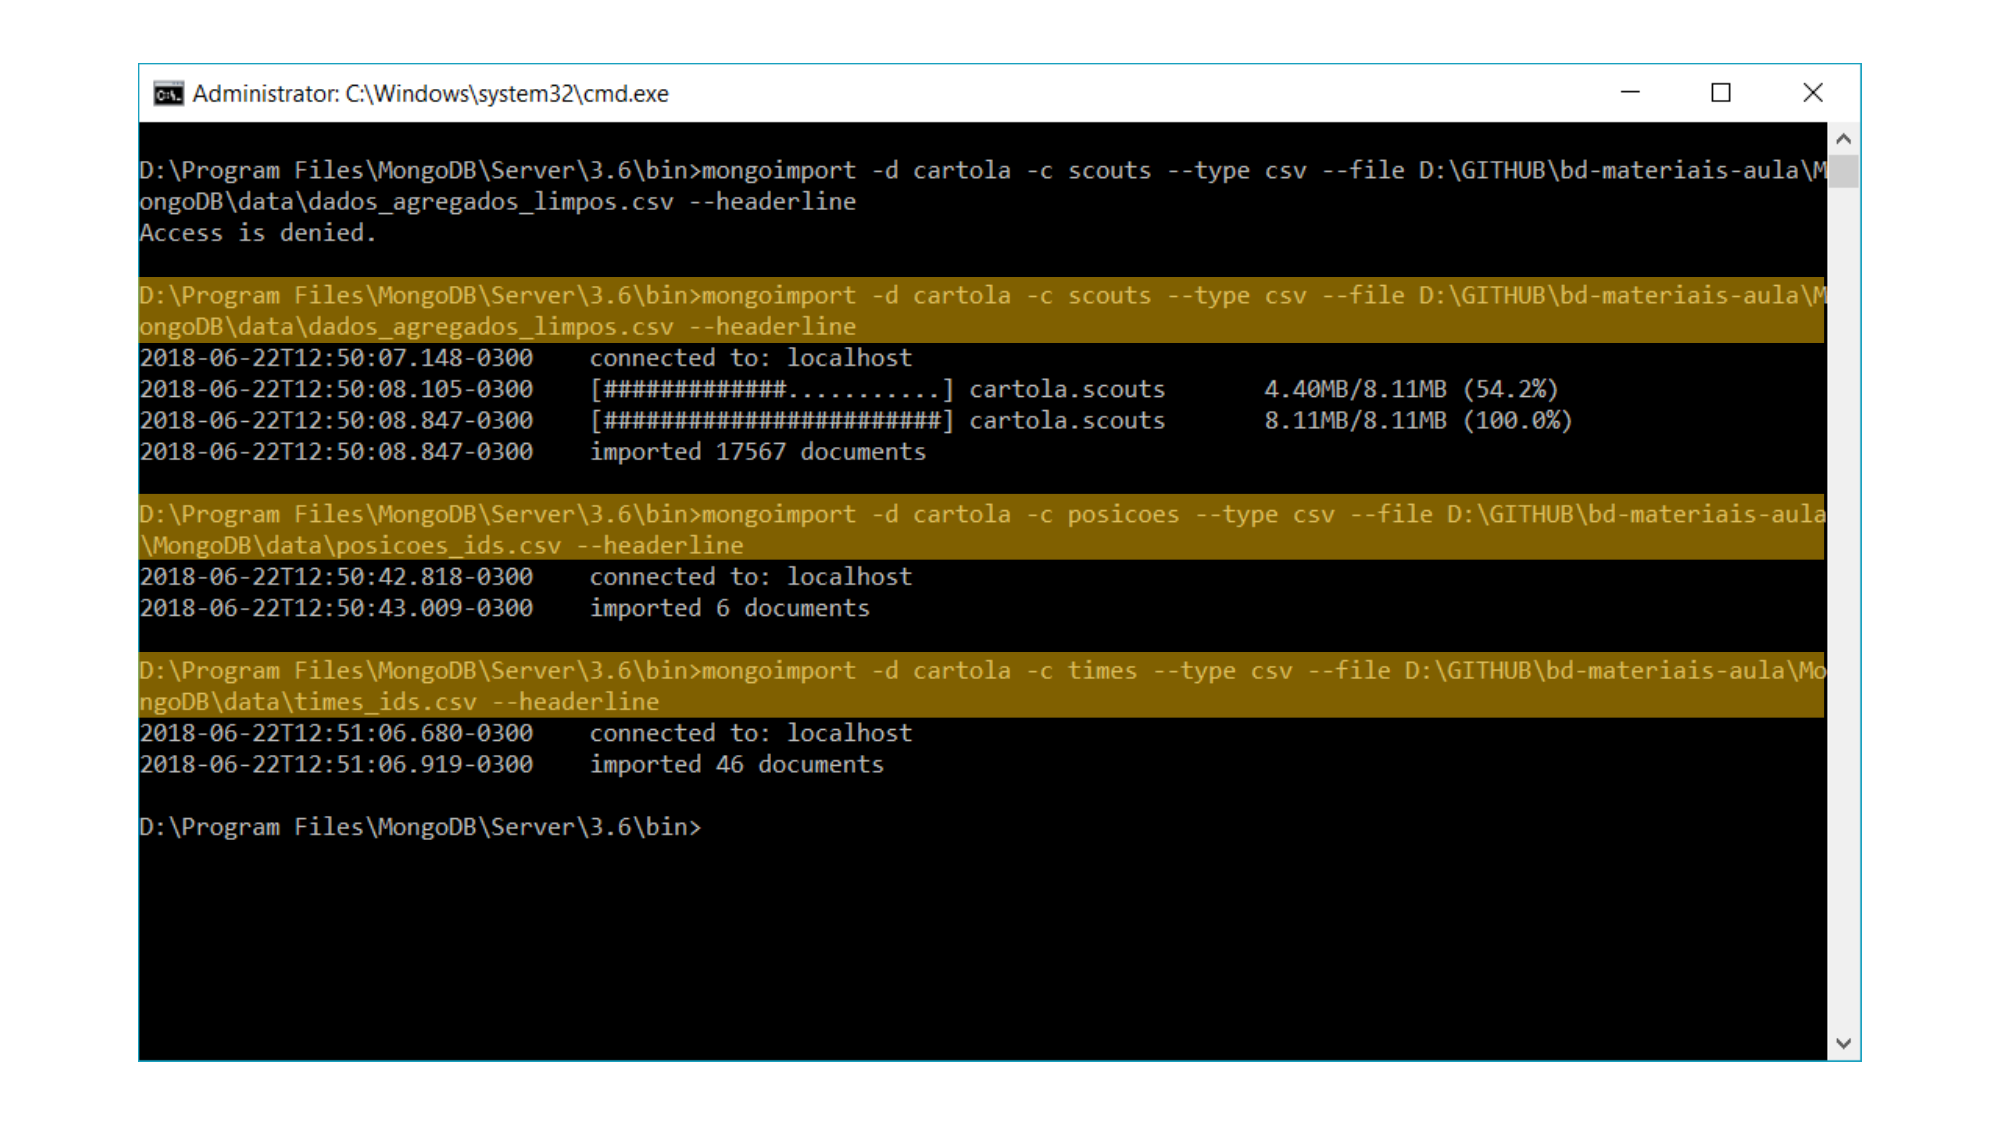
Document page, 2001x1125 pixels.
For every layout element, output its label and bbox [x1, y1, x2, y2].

list [138, 63, 1862, 1062]
